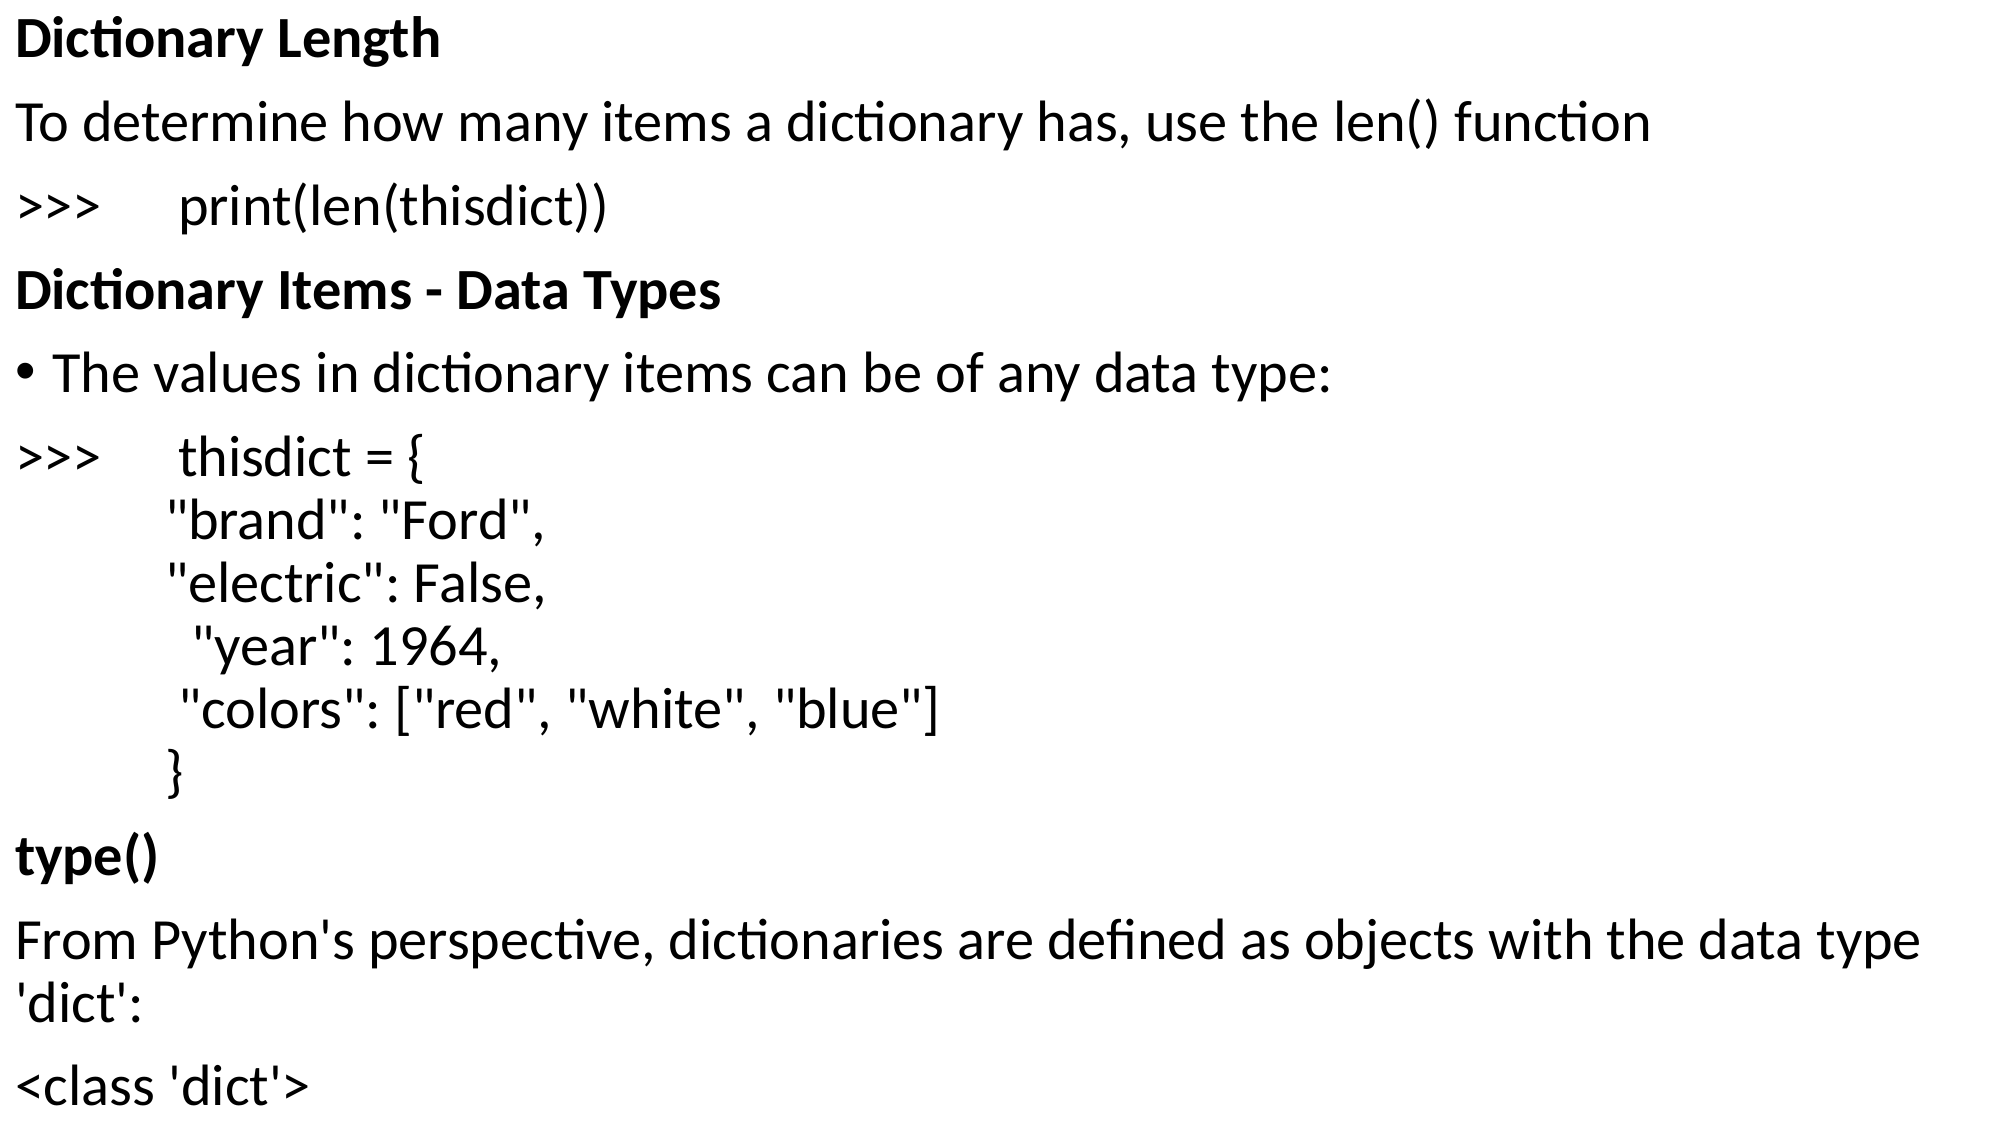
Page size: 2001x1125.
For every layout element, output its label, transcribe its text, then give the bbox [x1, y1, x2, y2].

list Dictionary Length To determine how many items a dictionary has, use the len() function >>> print(len(thisdict)) Dictionary Items - Data Types The values in dictionary items can be of any data type: >>> thisdict = { "brand": "Ford", "electric": False, "year": 1964, "colors": ["red", "white", "blue"] } type() From Python's perspective, dictionaries are defined as objects with the data type 'dict': <class 'dict'> [0, 0, 2000, 1125]
